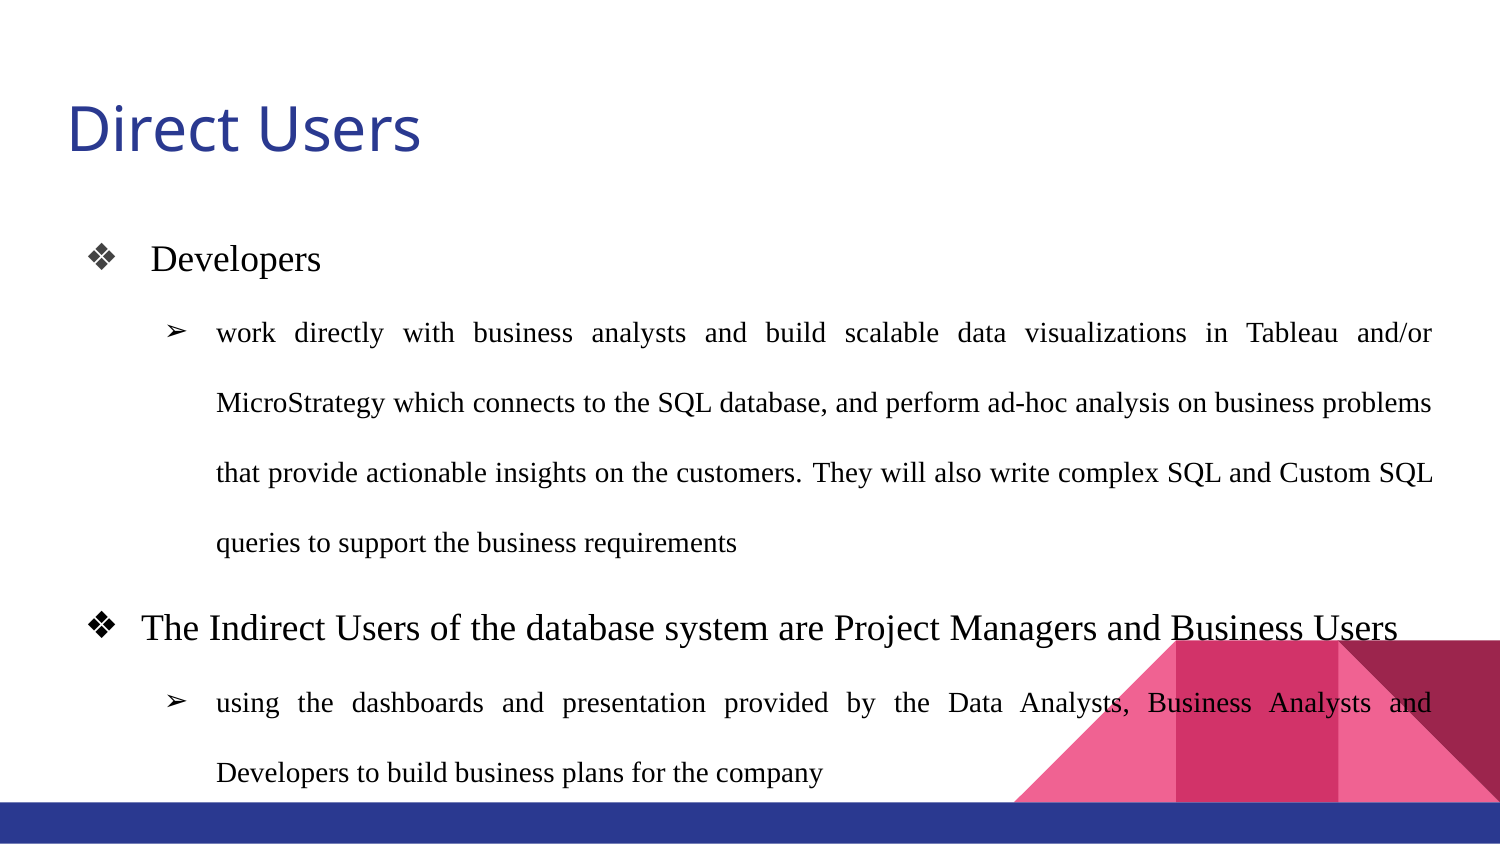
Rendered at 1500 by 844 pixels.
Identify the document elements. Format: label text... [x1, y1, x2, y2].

title Direct Users [51, 73, 1449, 173]
list Developers work directly with business analysts and build scalable data visualizations in Tableau and/or MicroStrategy which connects to the SQL database, and perform ad-hoc analysis on business problems that provide actionable insights on the customers. They will also write complex SQL and Custom SQL queries to support the business requirements The Indirect Users of the database system are Project Managers and Business Users using the dashboards and presentation provided by the Data Analysts, Business Analysts and Developers to build business plans for the company [51, 173, 1449, 767]
